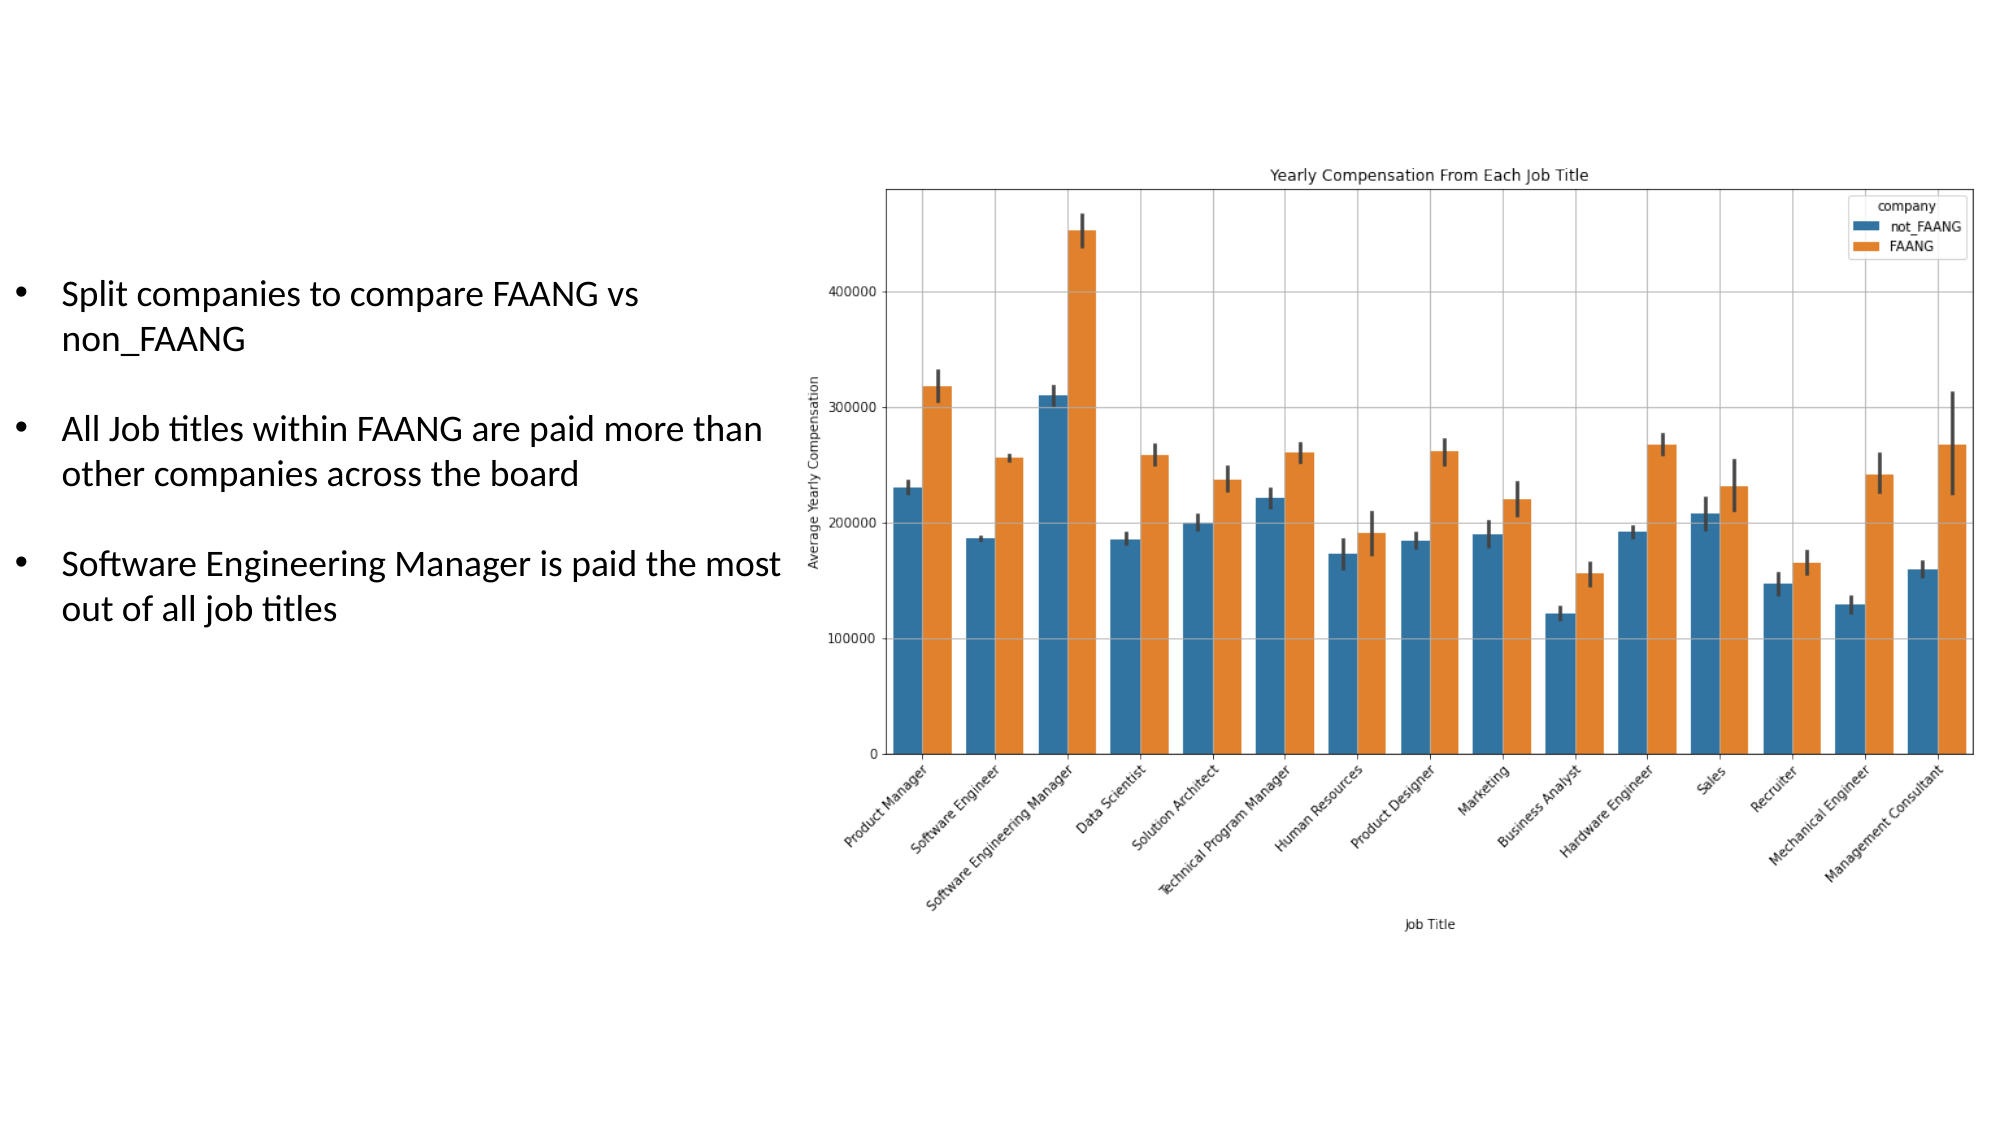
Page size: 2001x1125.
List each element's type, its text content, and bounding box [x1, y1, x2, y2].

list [800, 159, 1982, 941]
text_box Split companies to compare FAANG vs non_FAANG All Job titles within FAANG are paid more than other companies across the board Software Engineering Manager is paid the most out of all job titles [0, 261, 800, 727]
